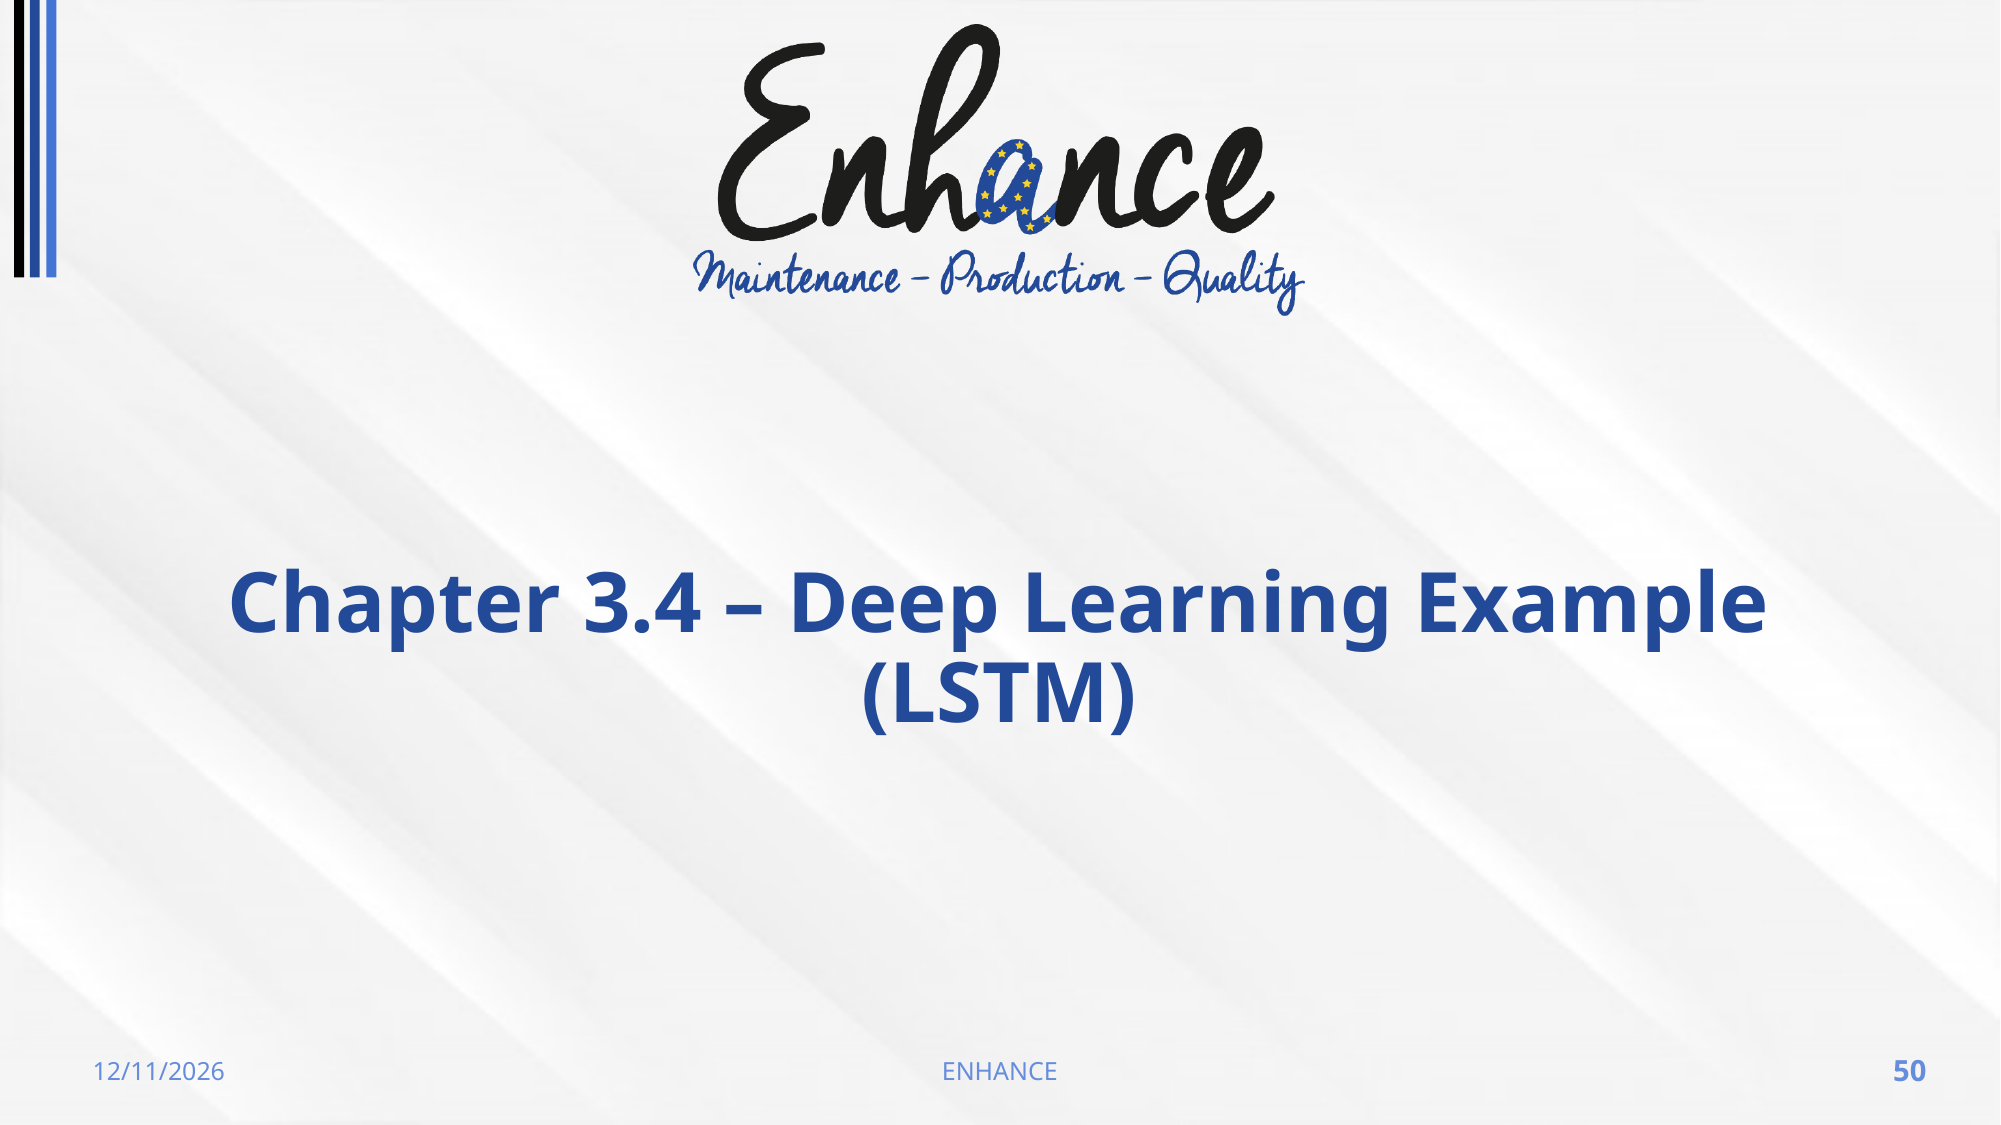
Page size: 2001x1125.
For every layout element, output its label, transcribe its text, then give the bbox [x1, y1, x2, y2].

picture [0, 0, 2001, 1125]
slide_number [77, 1042, 528, 1103]
slide_number 50 [1491, 1042, 1942, 1103]
title Chapter 3.4 – Deep Learning Example (LSTM) [136, 280, 1862, 749]
footer ENHANCE [662, 1042, 1338, 1103]
